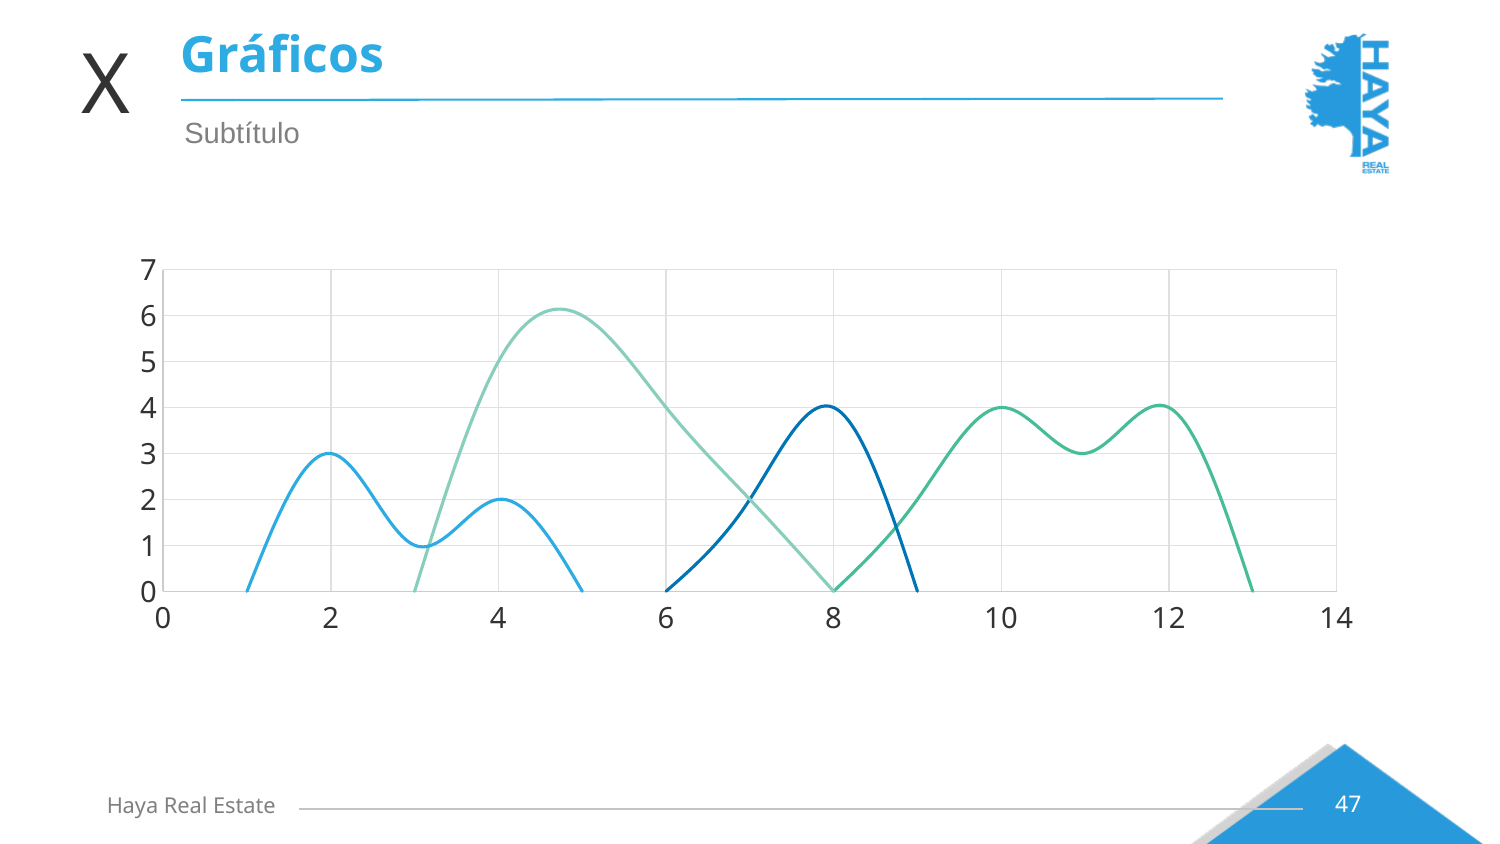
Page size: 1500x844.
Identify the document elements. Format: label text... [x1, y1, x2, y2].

chart [0, 168, 1500, 759]
subtitle Subtítulo [169, 106, 1270, 163]
title Gráficos [165, 21, 1119, 131]
text_box X [58, 23, 154, 139]
picture [1137, 759, 1500, 844]
picture [1302, 28, 1392, 168]
